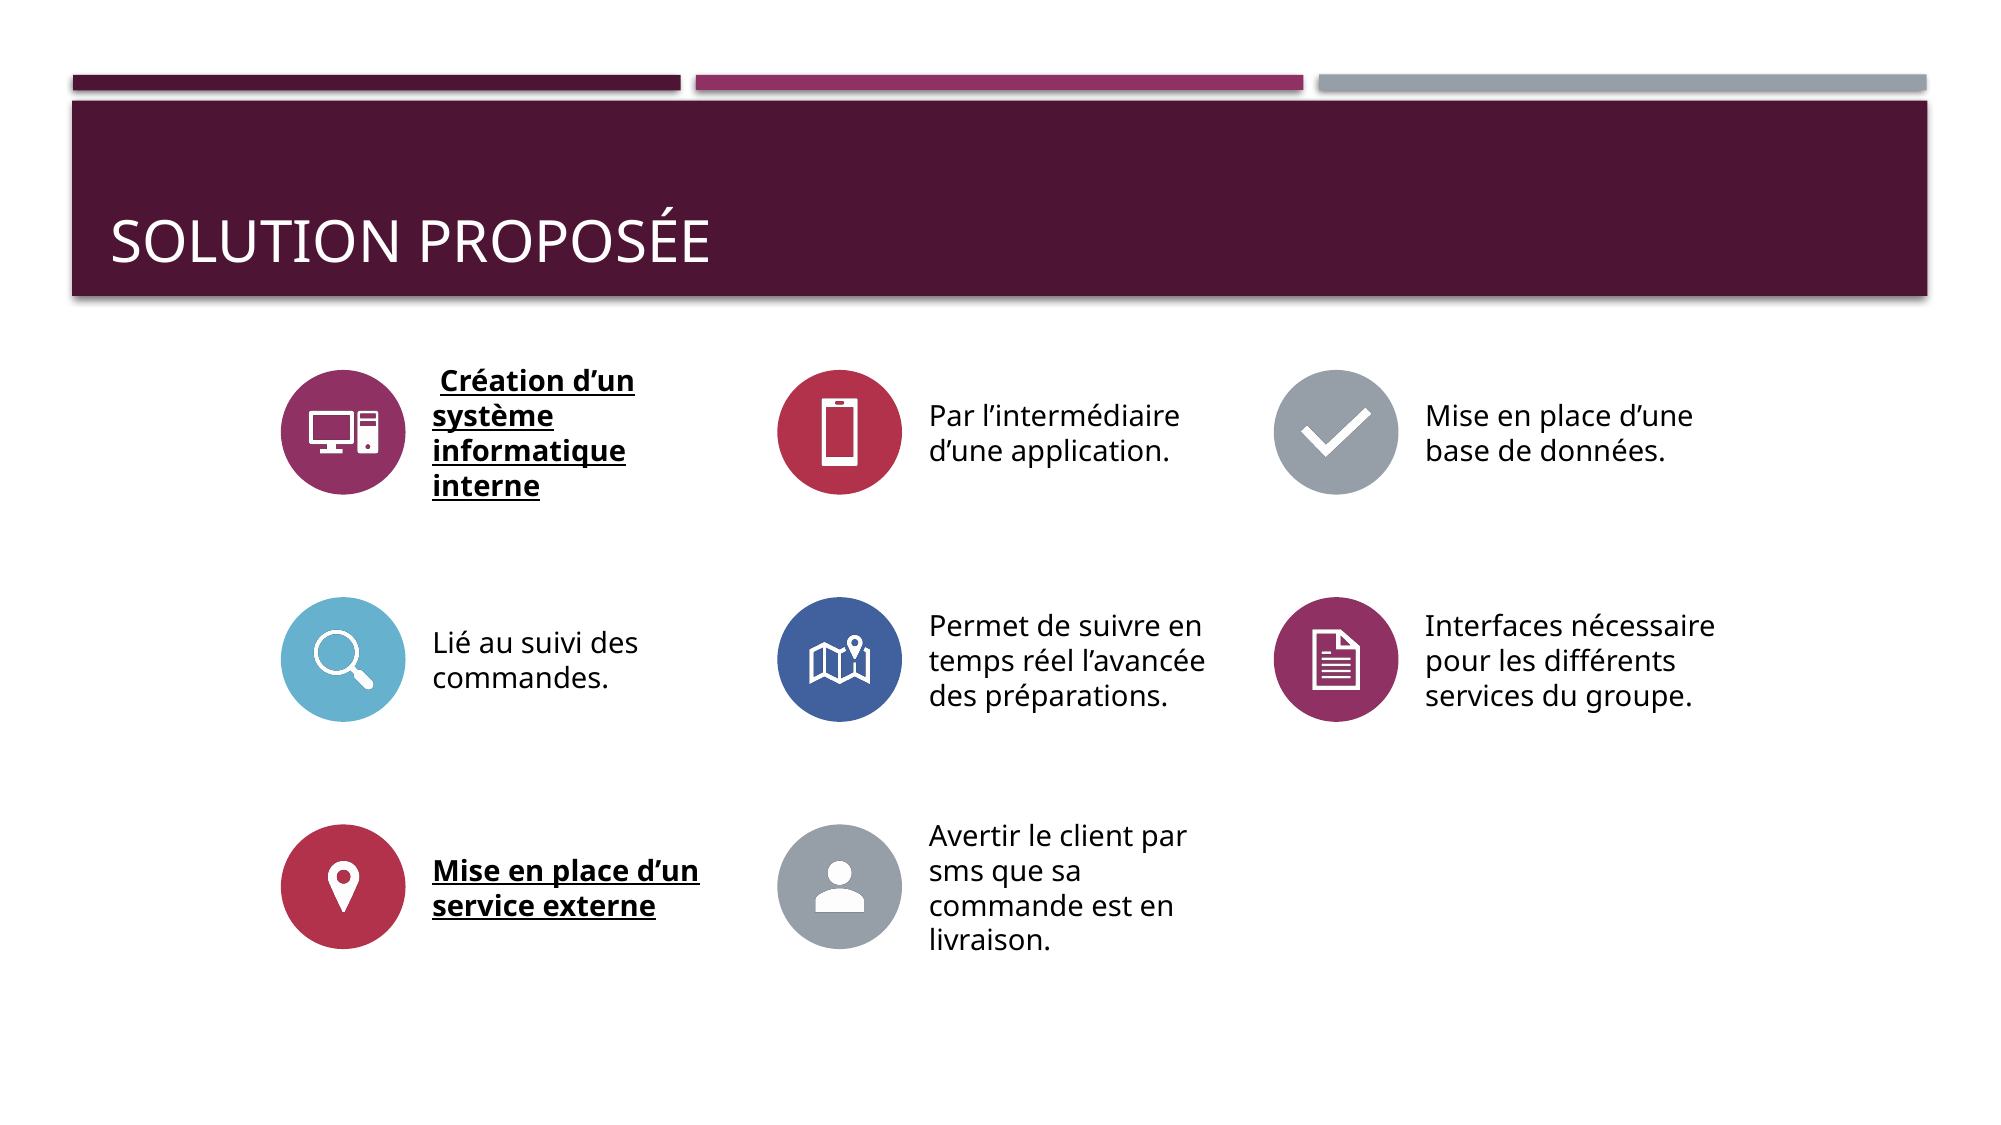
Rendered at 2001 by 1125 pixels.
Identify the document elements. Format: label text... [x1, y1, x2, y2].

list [94, 357, 1906, 962]
title Solution Proposée [95, 115, 1905, 282]
